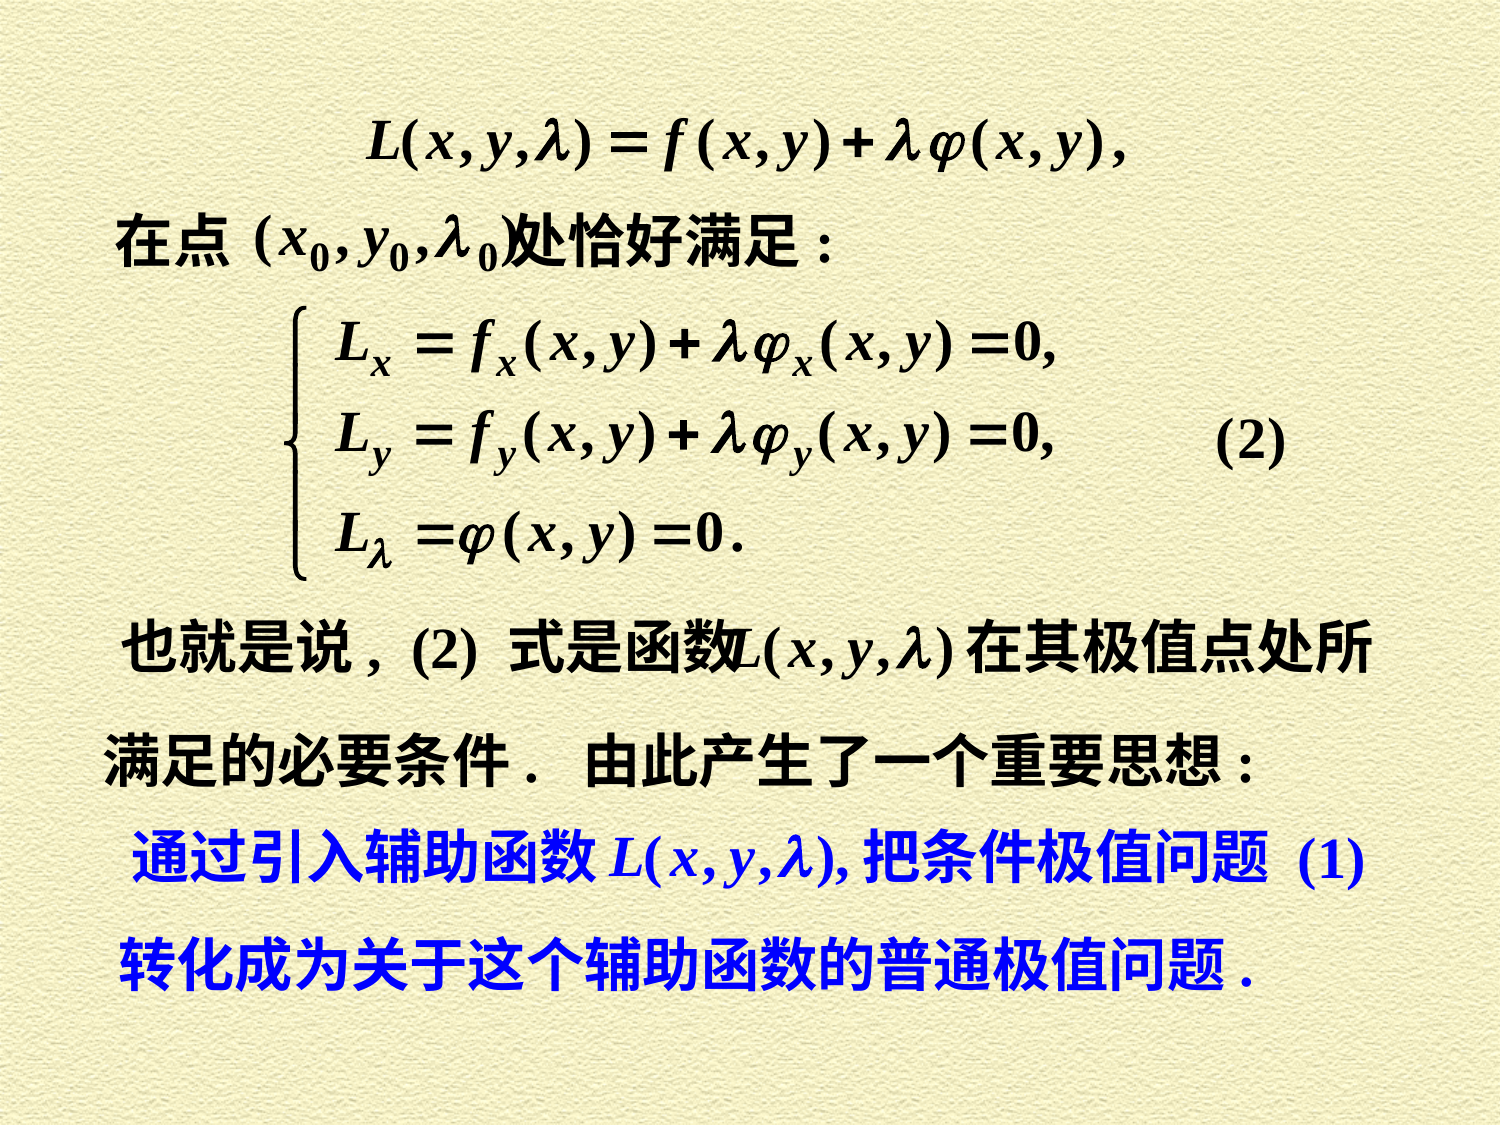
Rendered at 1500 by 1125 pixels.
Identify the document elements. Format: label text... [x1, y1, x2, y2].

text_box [109, 812, 1404, 898]
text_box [277, 302, 1295, 586]
picture [0, 0, 1500, 1125]
text_box 满足的必要条件. 由此产生了一个重要思想: [87, 667, 1373, 802]
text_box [100, 196, 1341, 282]
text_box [105, 602, 1415, 688]
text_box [360, 113, 1131, 179]
text_box 转化成为关于这个辅助函数的普通极值问题. [103, 920, 1399, 1006]
